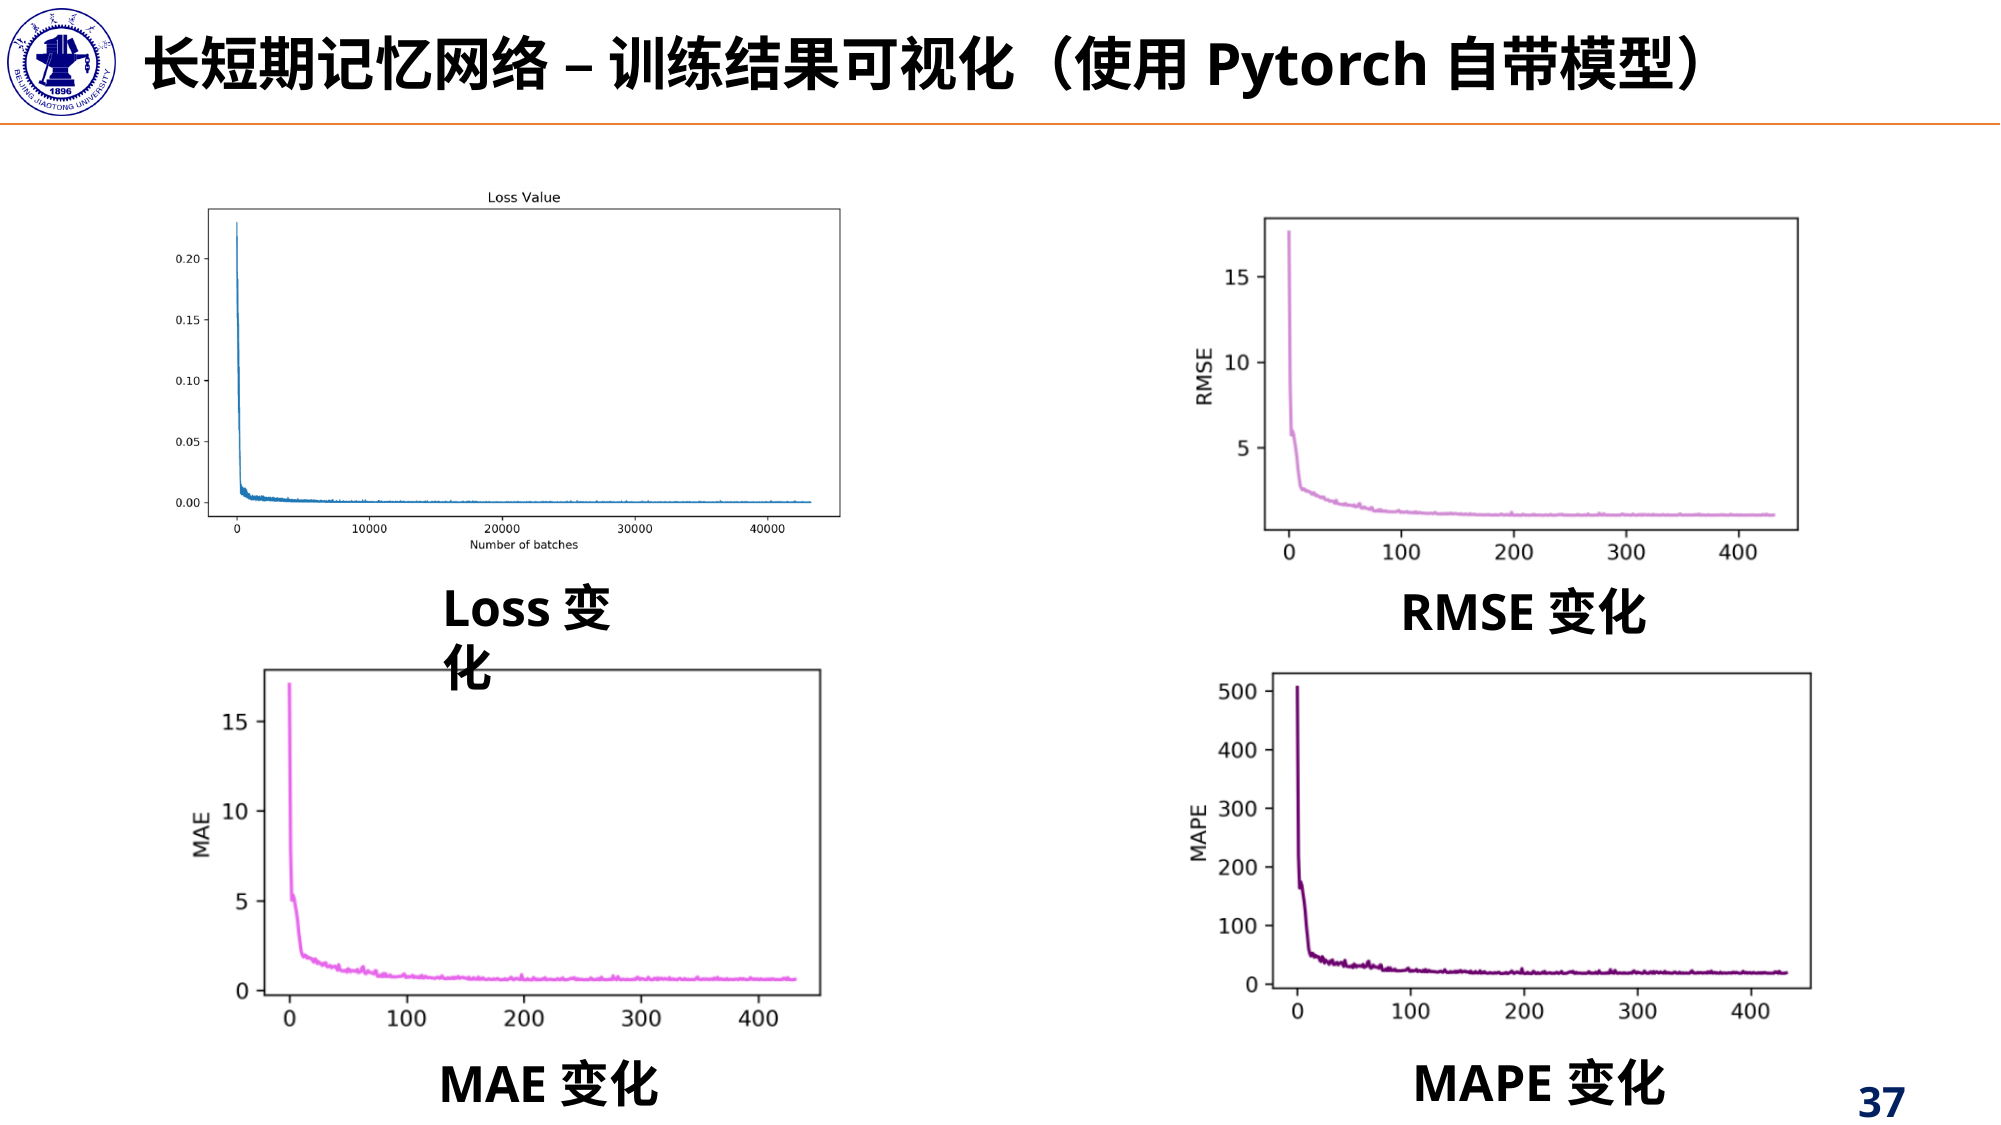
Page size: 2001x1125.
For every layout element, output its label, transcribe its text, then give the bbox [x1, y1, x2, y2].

text_box 长短期记忆网络 – 训练结果可视化（使用Pytorch自带模型） [127, 19, 2000, 105]
picture [1185, 203, 1804, 575]
text_box MAE变化 [423, 1044, 705, 1120]
picture [7, 8, 116, 116]
picture [160, 187, 844, 553]
text_box Loss变化 [427, 569, 669, 667]
text_box RMSE变化 [1385, 575, 1664, 649]
picture [1185, 654, 1817, 1030]
text_box MAPE变化 [1397, 1043, 1731, 1119]
picture [178, 667, 826, 1039]
